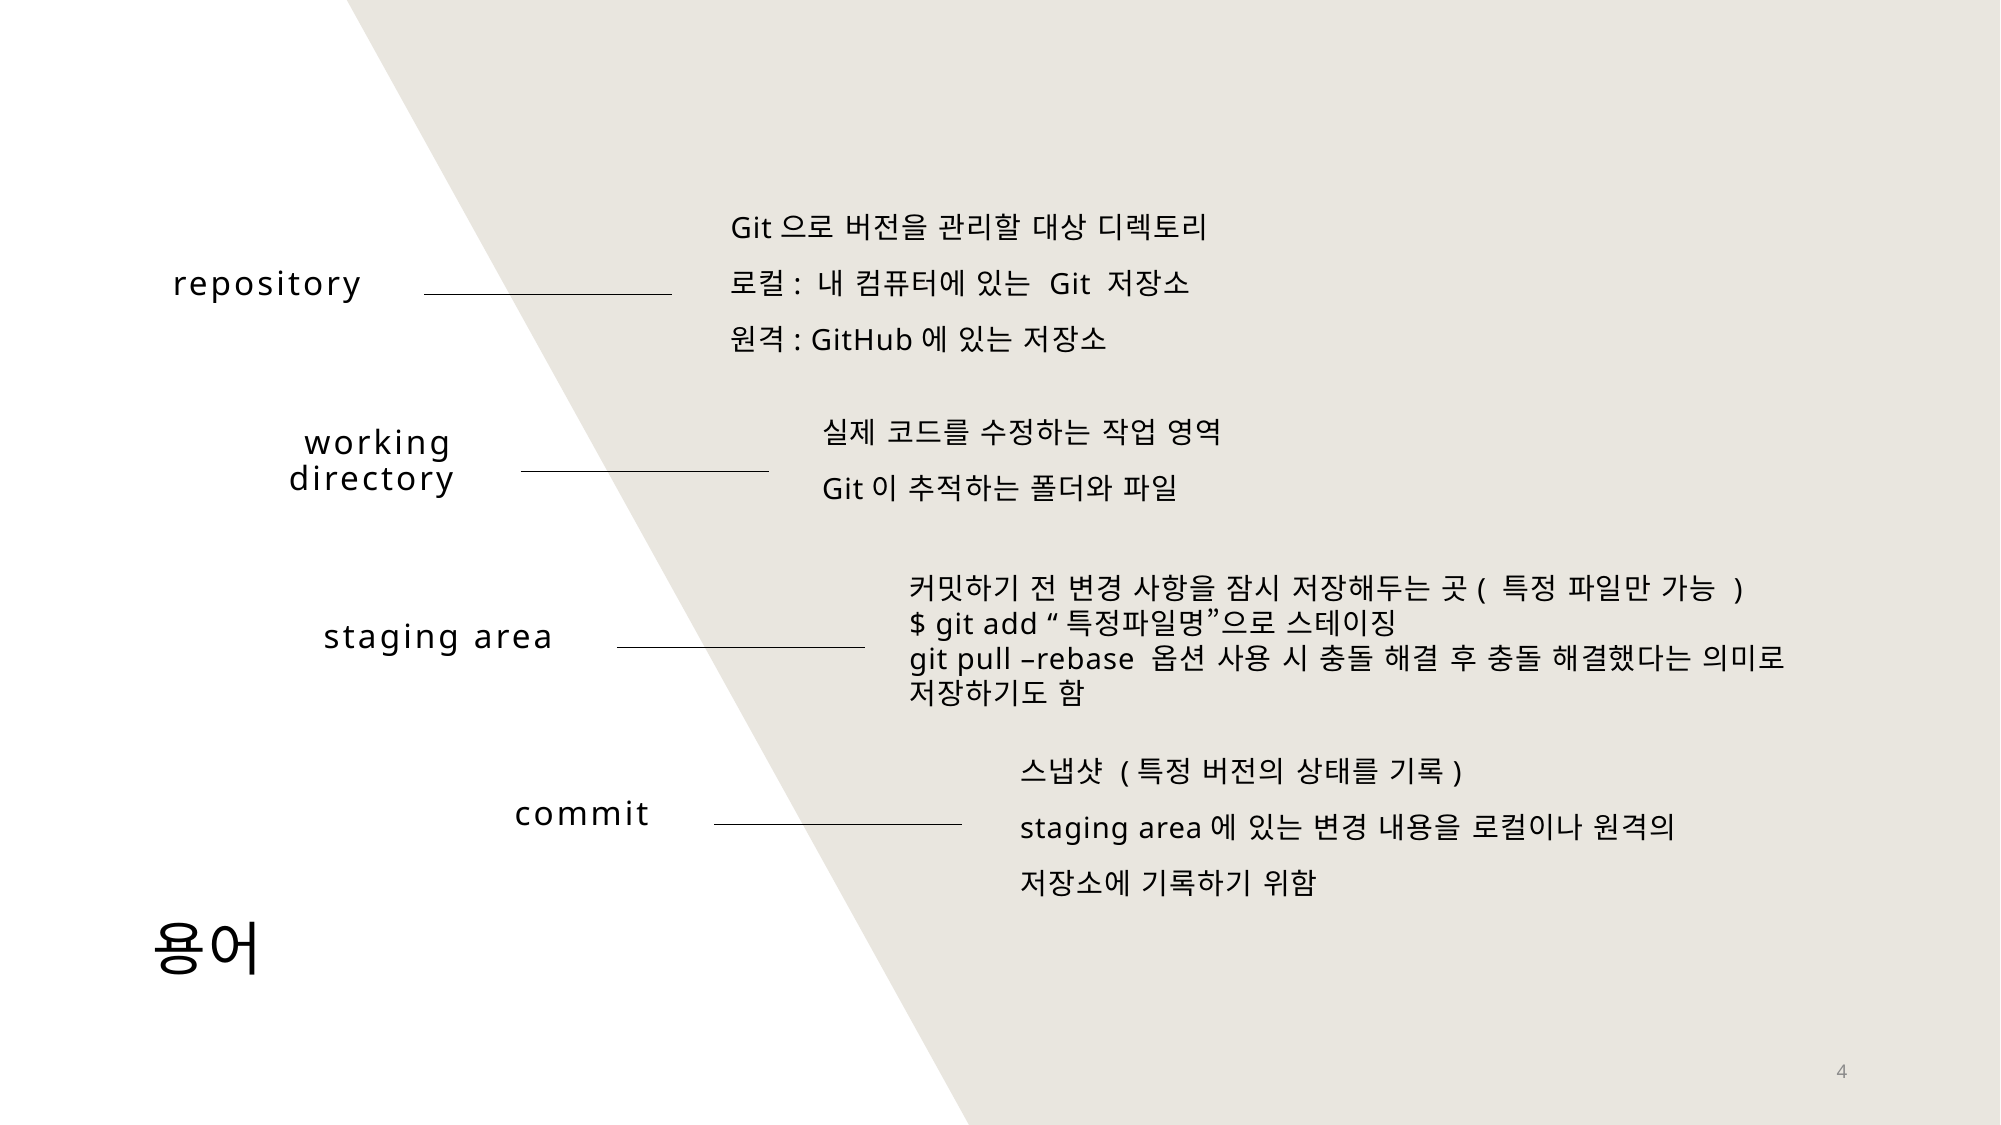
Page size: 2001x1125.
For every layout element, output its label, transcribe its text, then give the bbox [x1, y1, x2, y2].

list working directory [117, 419, 469, 504]
list Git으로 버전을 관리할 대상 디렉토리 로컬: 내 컴퓨터에 있는 Git 저장소 원격: GitHub에 있는 저장소 [715, 202, 1625, 369]
list staging area [216, 596, 568, 681]
title 용어 [137, 903, 808, 1000]
list commit [312, 772, 664, 858]
list 실제 코드를 수정하는 작업 영역 Git이 추적하는 폴더와 파일 [807, 406, 1716, 573]
list 커밋하기 전 변경 사항을 잠시 저장해두는 곳( 특정 파일만 가능 ) $ git add “특정파일명”으로 스테이징 git pull –rebase 옵션 사용 시 충돌 해결 후 충돌 해결했다는 의미로 저장하기도 함 [894, 562, 1803, 729]
slide_number 4 [1773, 1042, 1863, 1103]
list repository [24, 242, 376, 328]
list 스냅샷 (특정 버전의 상태를 기록) staging area에 있는 변경 내용을 로컬이나 원격의 저장소에 기록하기 위함 [1005, 746, 1914, 912]
